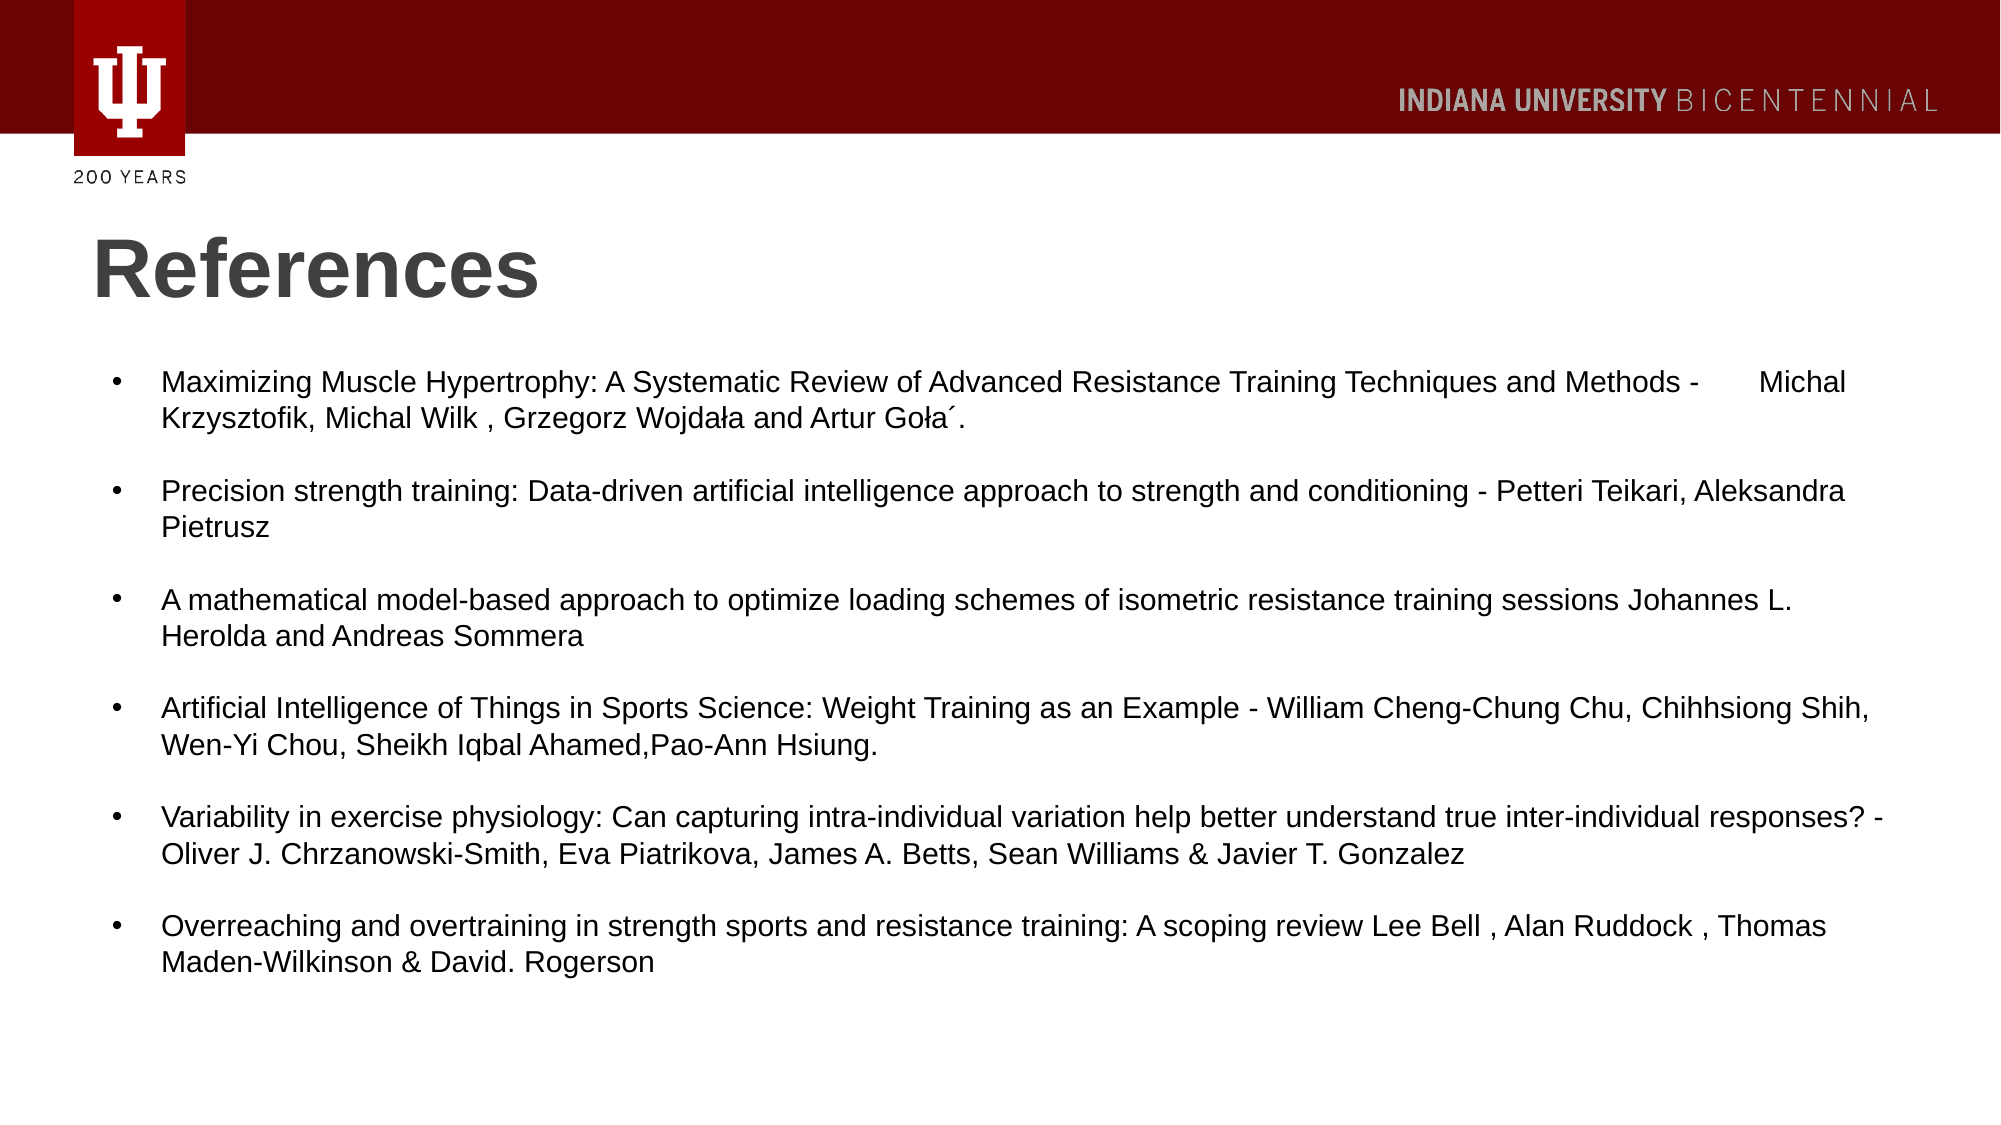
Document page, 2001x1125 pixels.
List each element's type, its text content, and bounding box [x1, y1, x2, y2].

picture [1400, 88, 1937, 111]
list Maximizing Muscle Hypertrophy: A Systematic Review of Advanced Resistance Training Techniques and Methods - Michal Krzysztofik, Michal Wilk , Grzegorz Wojdała and Artur Goła´. Precision strength training: Data-driven artificial intelligence approach to strength and conditioning - Petteri Teikari, Aleksandra Pietrusz A mathematical model-based approach to optimize loading schemes of isometric resistance training sessions Johannes L. Herolda and Andreas Sommera Artificial Intelligence of Things in Sports Science: Weight Training as an Example - William Cheng-Chung Chu, Chihhsiong Shih, Wen-Yi Chou, Sheikh Iqbal Ahamed,Pao-Ann Hsiung. Variability in exercise physiology: Can capturing intra-individual variation help better understand true inter-individual responses? - Oliver J. Chrzanowski-Smith, Eva Piatrikova, James A. Betts, Sean Williams & Javier T. Gonzalez Overreaching and overtraining in strength sports and resistance training: A scoping review Lee Bell , Alan Ruddock , Thomas Maden-Wilkinson & David. Rogerson [77, 354, 1919, 990]
picture [58, 0, 203, 193]
title References [77, 210, 1919, 331]
